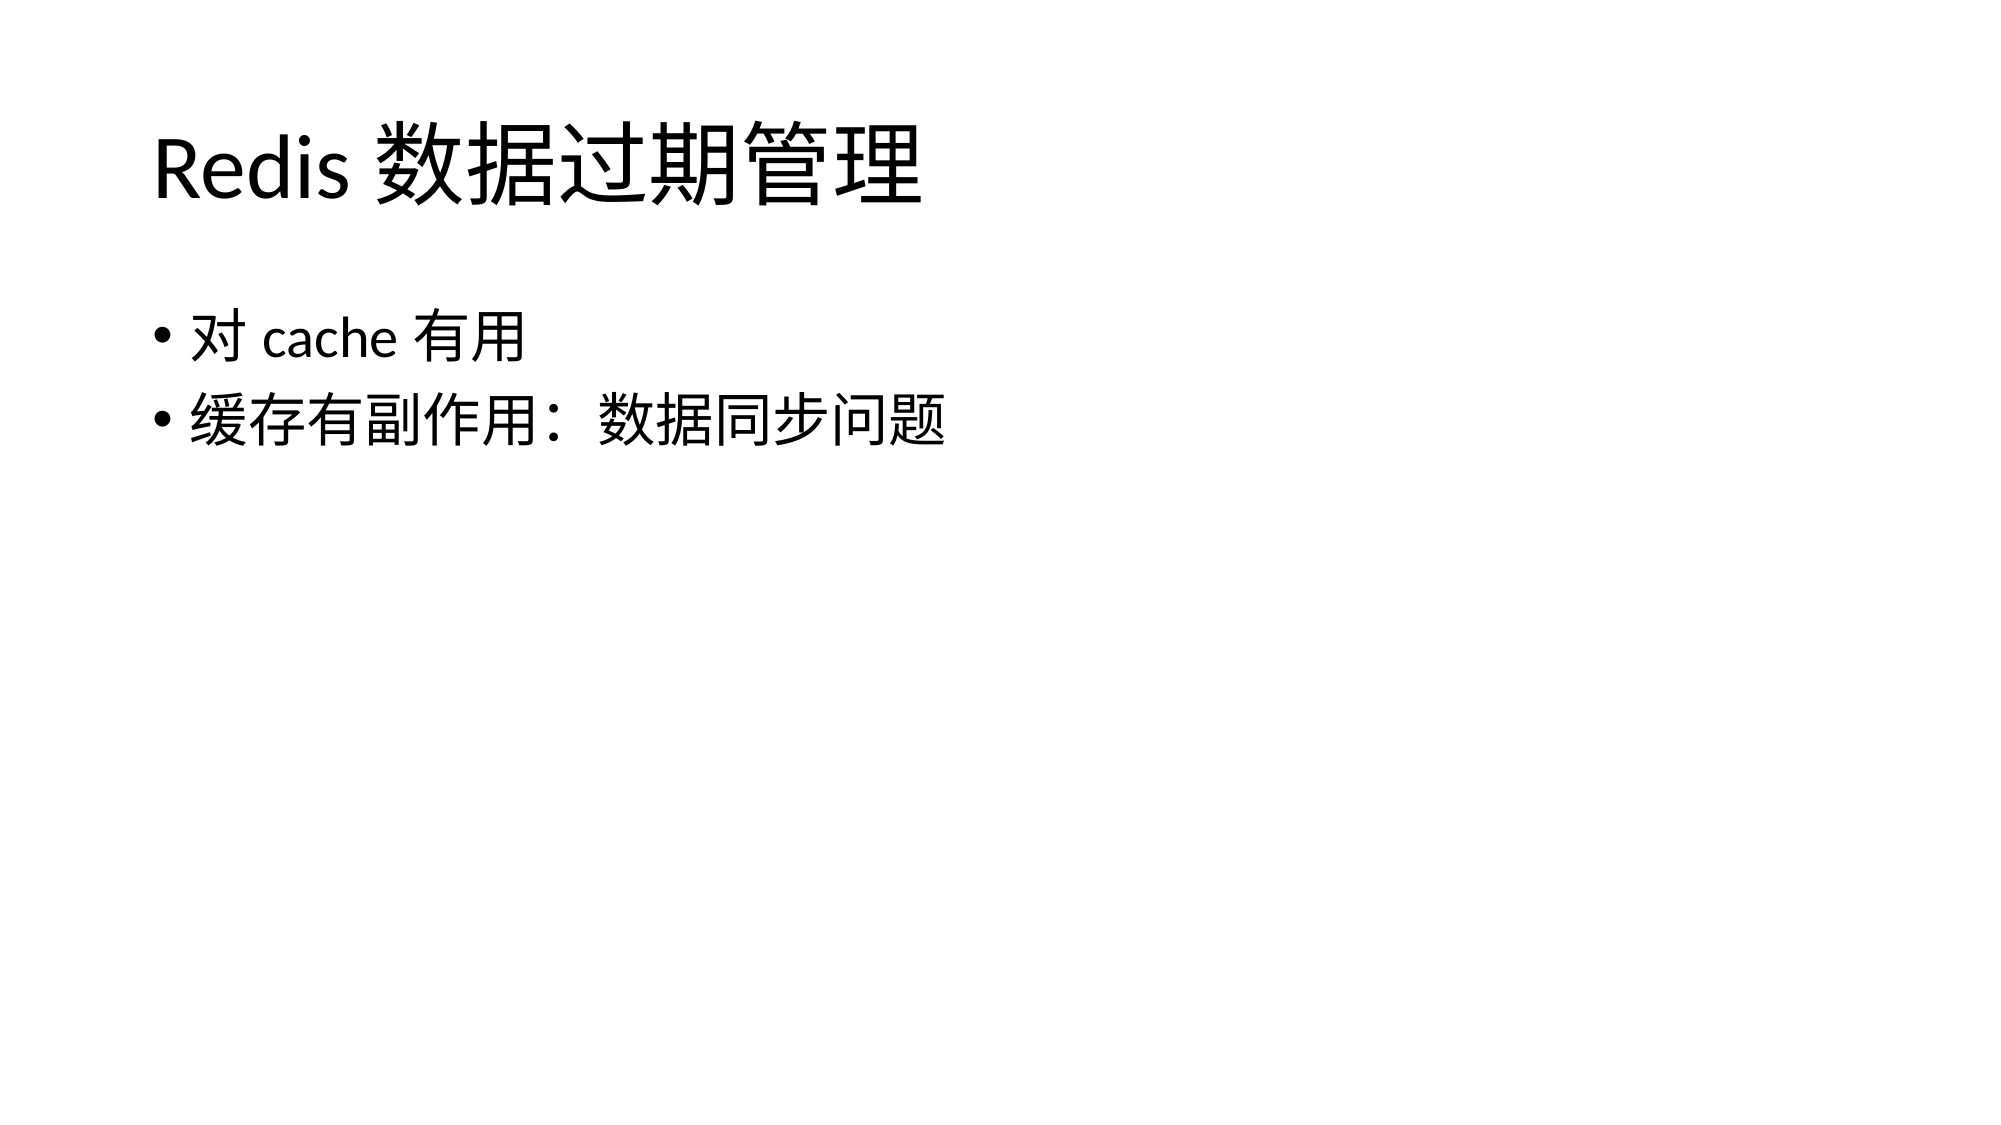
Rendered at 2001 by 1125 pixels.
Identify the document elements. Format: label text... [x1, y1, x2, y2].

title Redis数据过期管理 [137, 59, 1863, 278]
list 对cache有用 缓存有副作用：数据同步问题 [137, 299, 1863, 1014]
